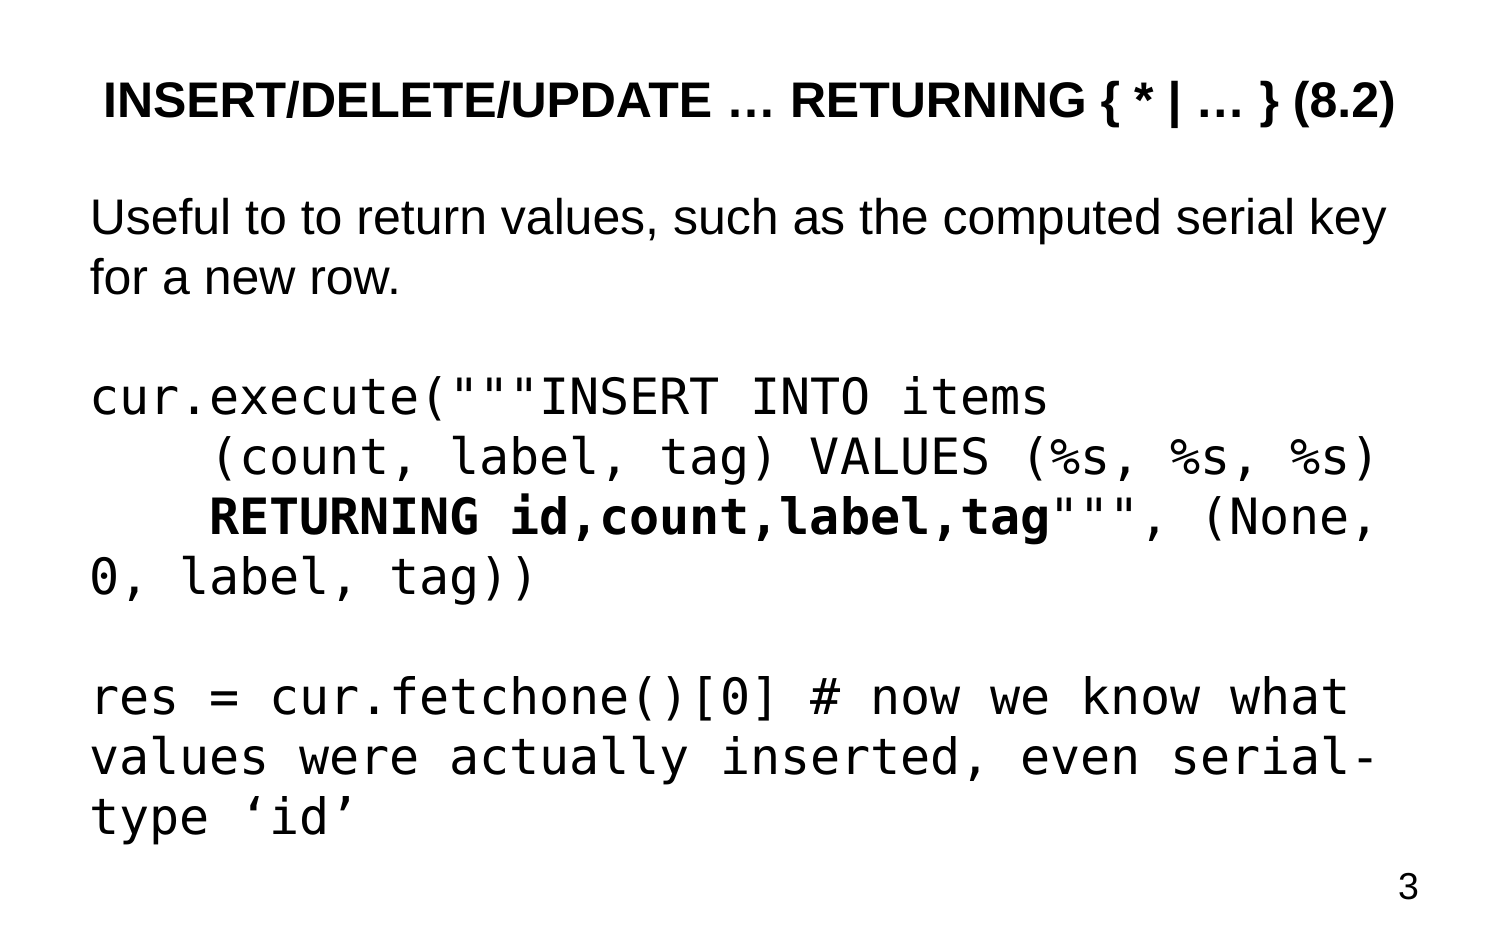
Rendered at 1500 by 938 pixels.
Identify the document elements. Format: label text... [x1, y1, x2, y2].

text_box INSERT/DELETE/UPDATE … RETURNING { * | … } (8.2) [74, 37, 1425, 143]
text_box <number> [1383, 854, 1485, 926]
text_box Useful to to return values, such as the computed serial key for a new row. cur.execute("""INSERT INTO items (count, label, tag) VALUES (%s, %s, %s) RETURNING id,count,label,tag""", (None, 0, label, tag)) res = cur.fetchone()[0] # now we know what values were actually inserted, even serial-type ‘id’ [74, 169, 1425, 898]
